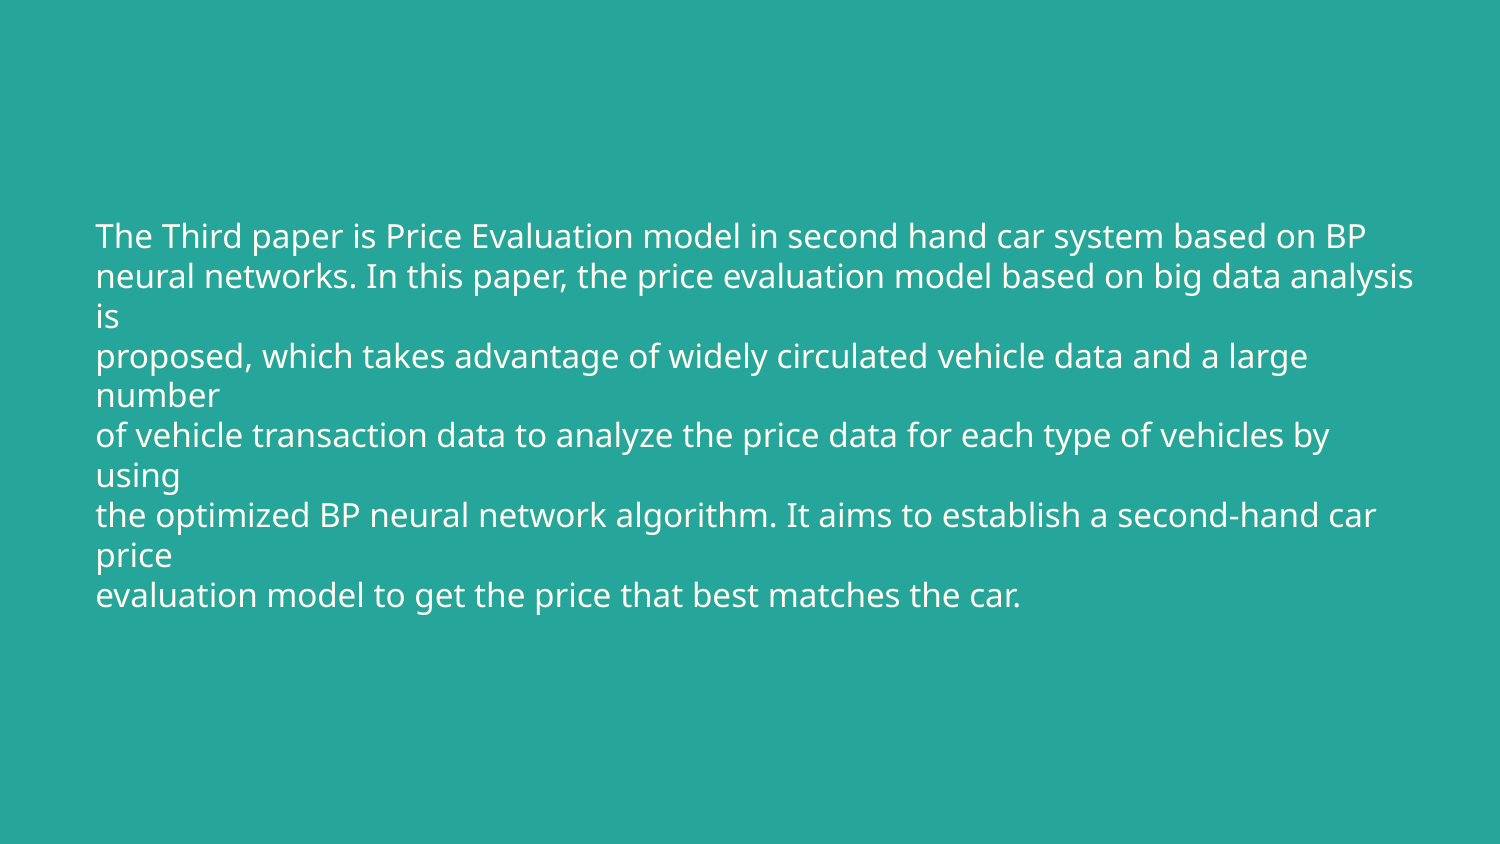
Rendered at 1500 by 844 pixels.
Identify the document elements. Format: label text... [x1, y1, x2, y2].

title The Third paper is Price Evaluation model in second hand car system based on BP neural networks. In this paper, the price evaluation model based on big data analysis is proposed, which takes advantage of widely circulated vehicle data and a large number of vehicle transaction data to analyze the price data for each type of vehicles by using the optimized BP neural network algorithm. It aims to establish a second-hand car price evaluation model to get the price that best matches the car. [80, 86, 1442, 783]
